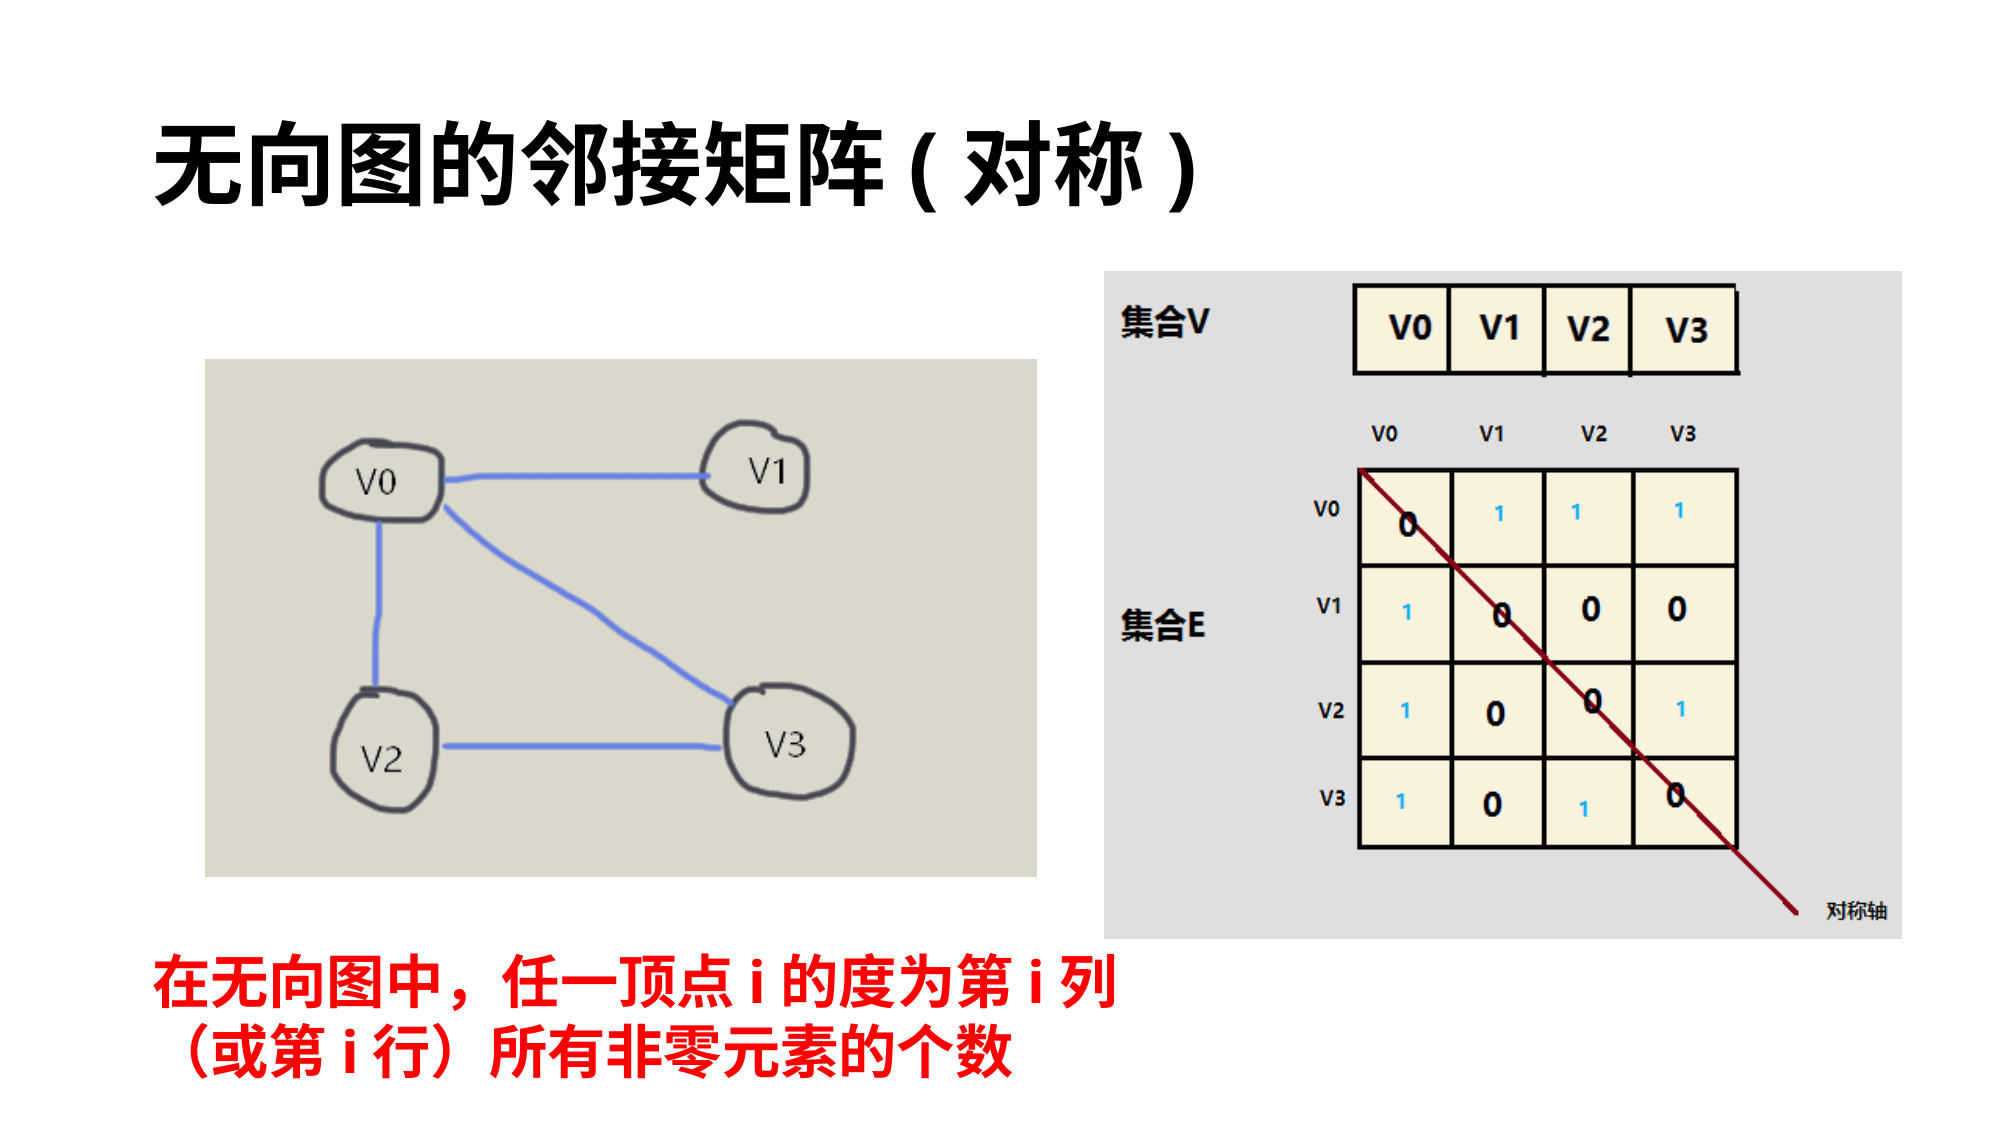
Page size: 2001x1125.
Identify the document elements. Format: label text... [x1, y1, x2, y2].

picture [1104, 271, 1902, 939]
picture [205, 359, 1037, 878]
title 无向图的邻接矩阵(对称) [137, 59, 1863, 278]
text_box 在无向图中，任一顶点i的度为第i列（或第i行）所有非零元素的个数 [137, 938, 1138, 1093]
